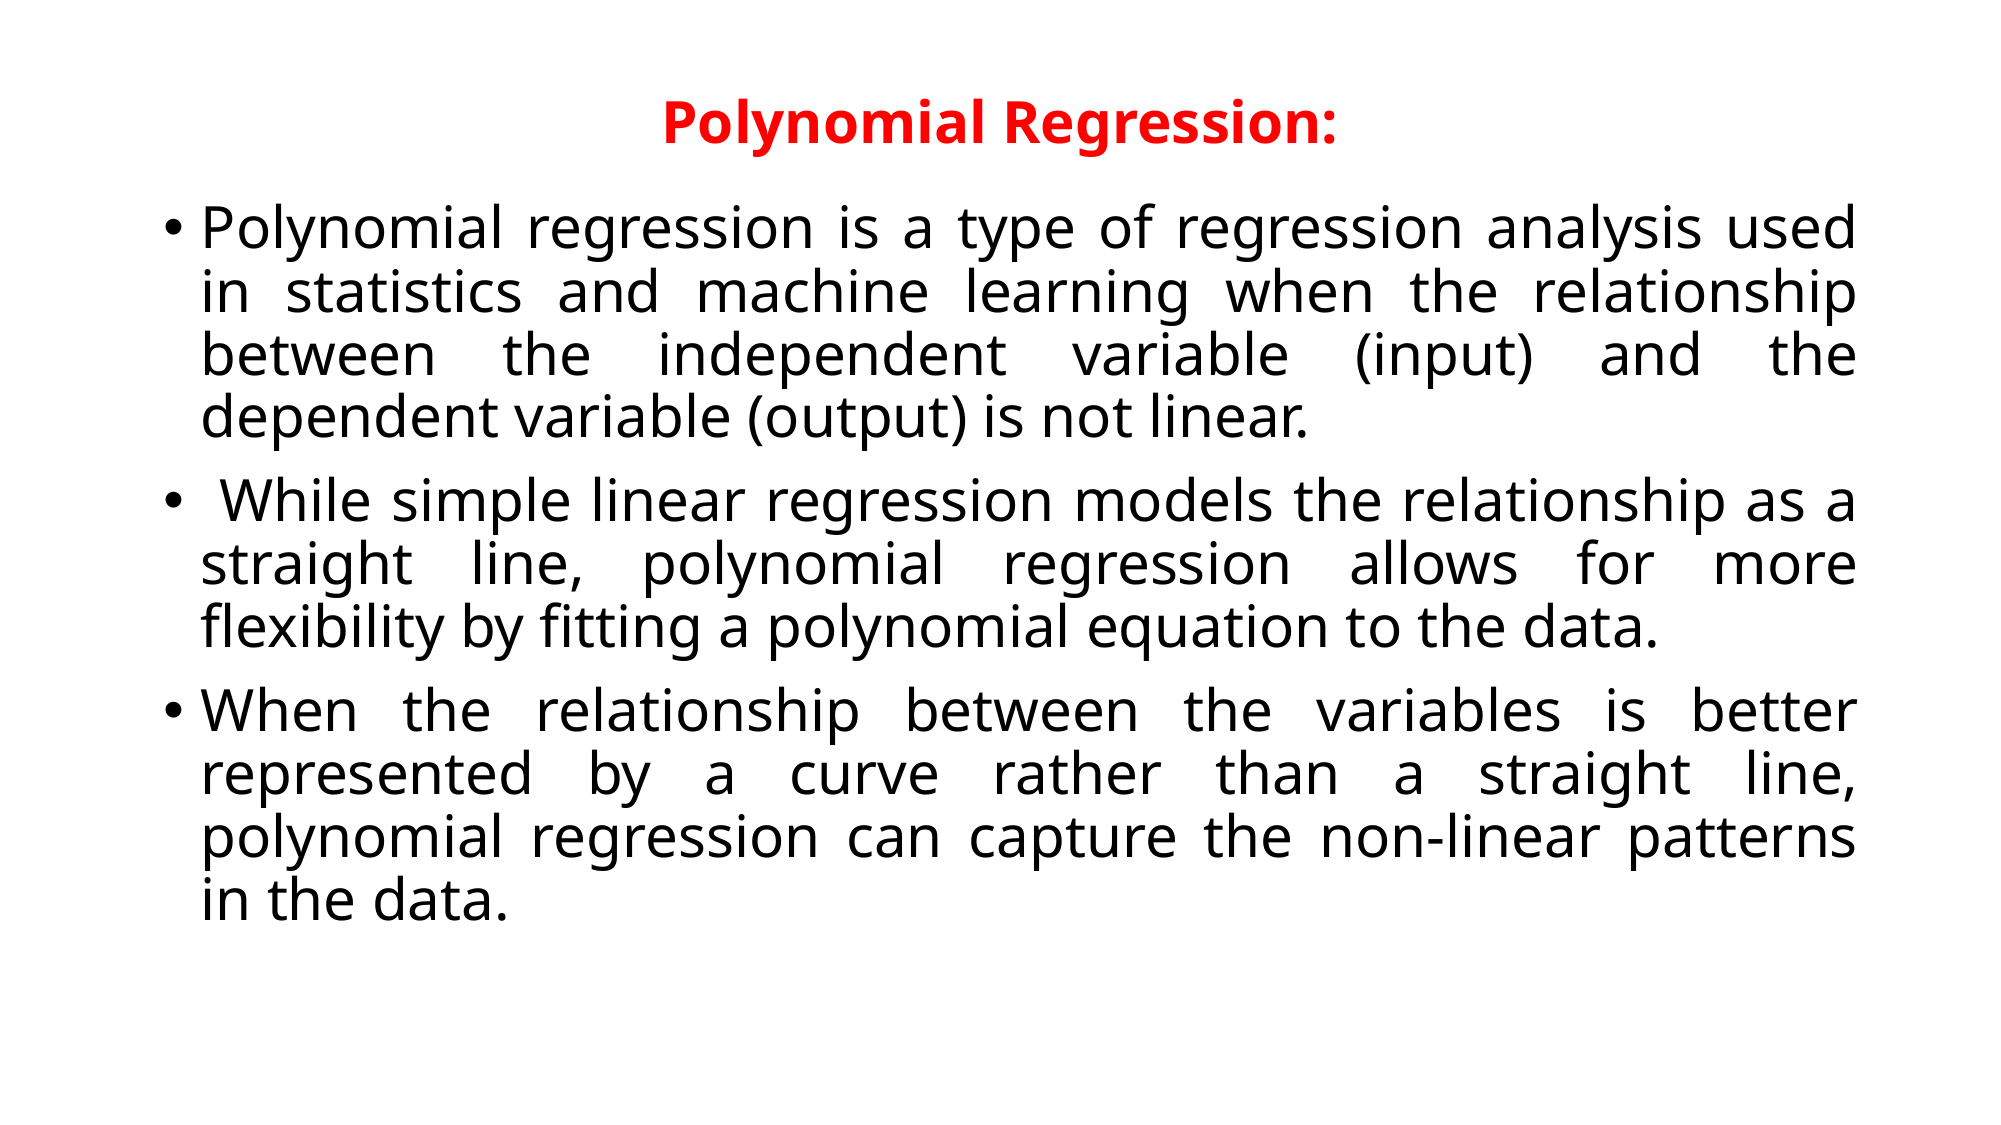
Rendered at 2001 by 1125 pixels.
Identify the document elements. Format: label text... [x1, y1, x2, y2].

list Polynomial regression is a type of regression analysis used in statistics and machine learning when the relationship between the independent variable (input) and the dependent variable (output) is not linear. While simple linear regression models the relationship as a straight line, polynomial regression allows for more flexibility by fitting a polynomial equation to the data. When the relationship between the variables is better represented by a curve rather than a straight line, polynomial regression can capture the non-linear patterns in the data. [148, 191, 1874, 905]
title Polynomial Regression: [137, 59, 1863, 191]
